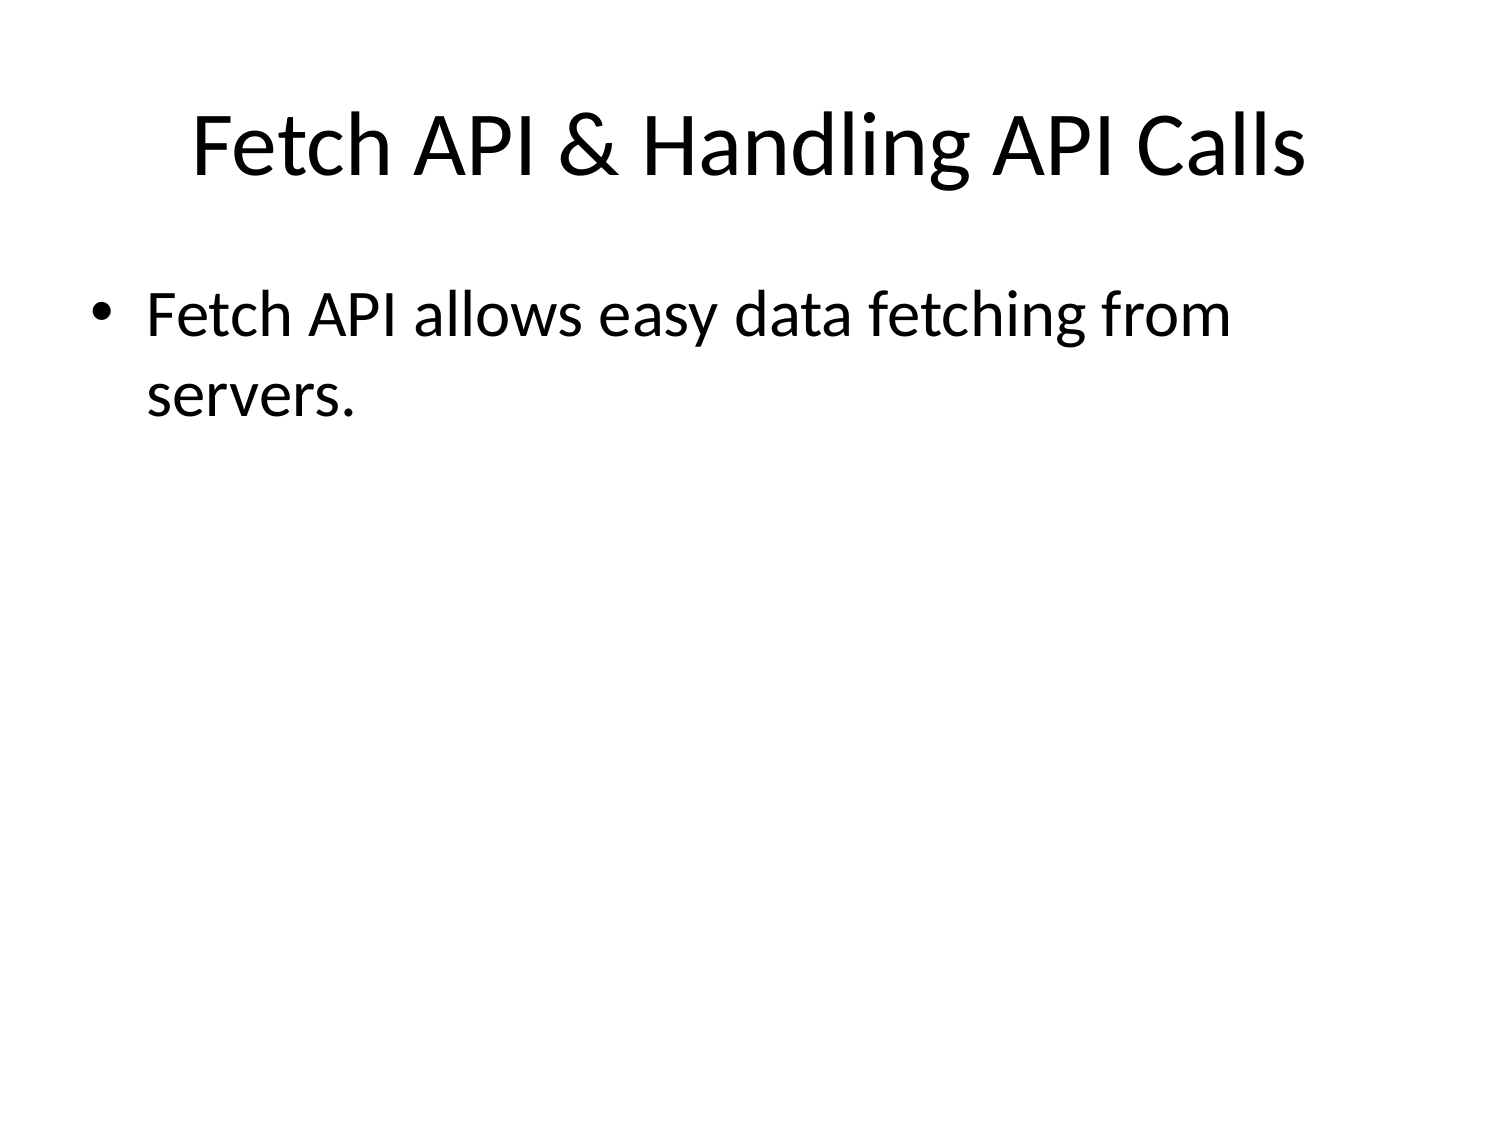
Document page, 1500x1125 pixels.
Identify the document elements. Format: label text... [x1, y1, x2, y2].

title Fetch API & Handling API Calls [75, 45, 1425, 233]
list Fetch API allows easy data fetching from servers. [75, 262, 1425, 1005]
